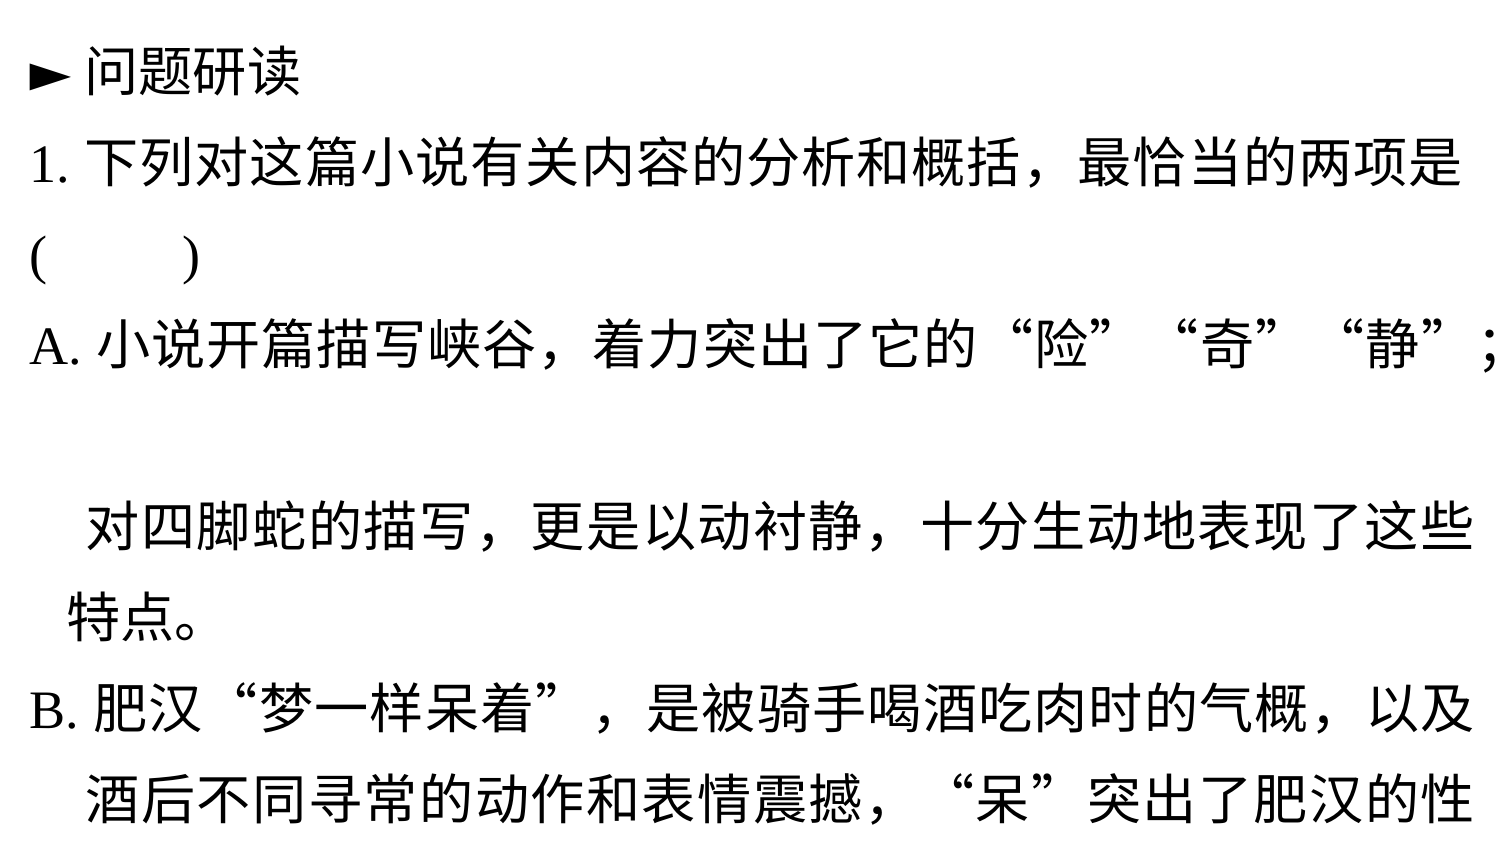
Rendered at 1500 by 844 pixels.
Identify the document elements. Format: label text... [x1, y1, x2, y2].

text_box ►问题研读 1.下列对这篇小说有关内容的分析和概括，最恰当的两项是( ) A.小说开篇描写峡谷，着力突出了它的“险”“奇”“静”； 对四脚蛇的描写，更是以动衬静，十分生动地表现了这些 特点。 B.肥汉“梦一样呆着”，是被骑手喝酒吃肉时的气概，以及 酒后不同寻常的动作和表情震撼，“呆”突出了肥汉的性 格特征。 [14, 4, 1491, 844]
